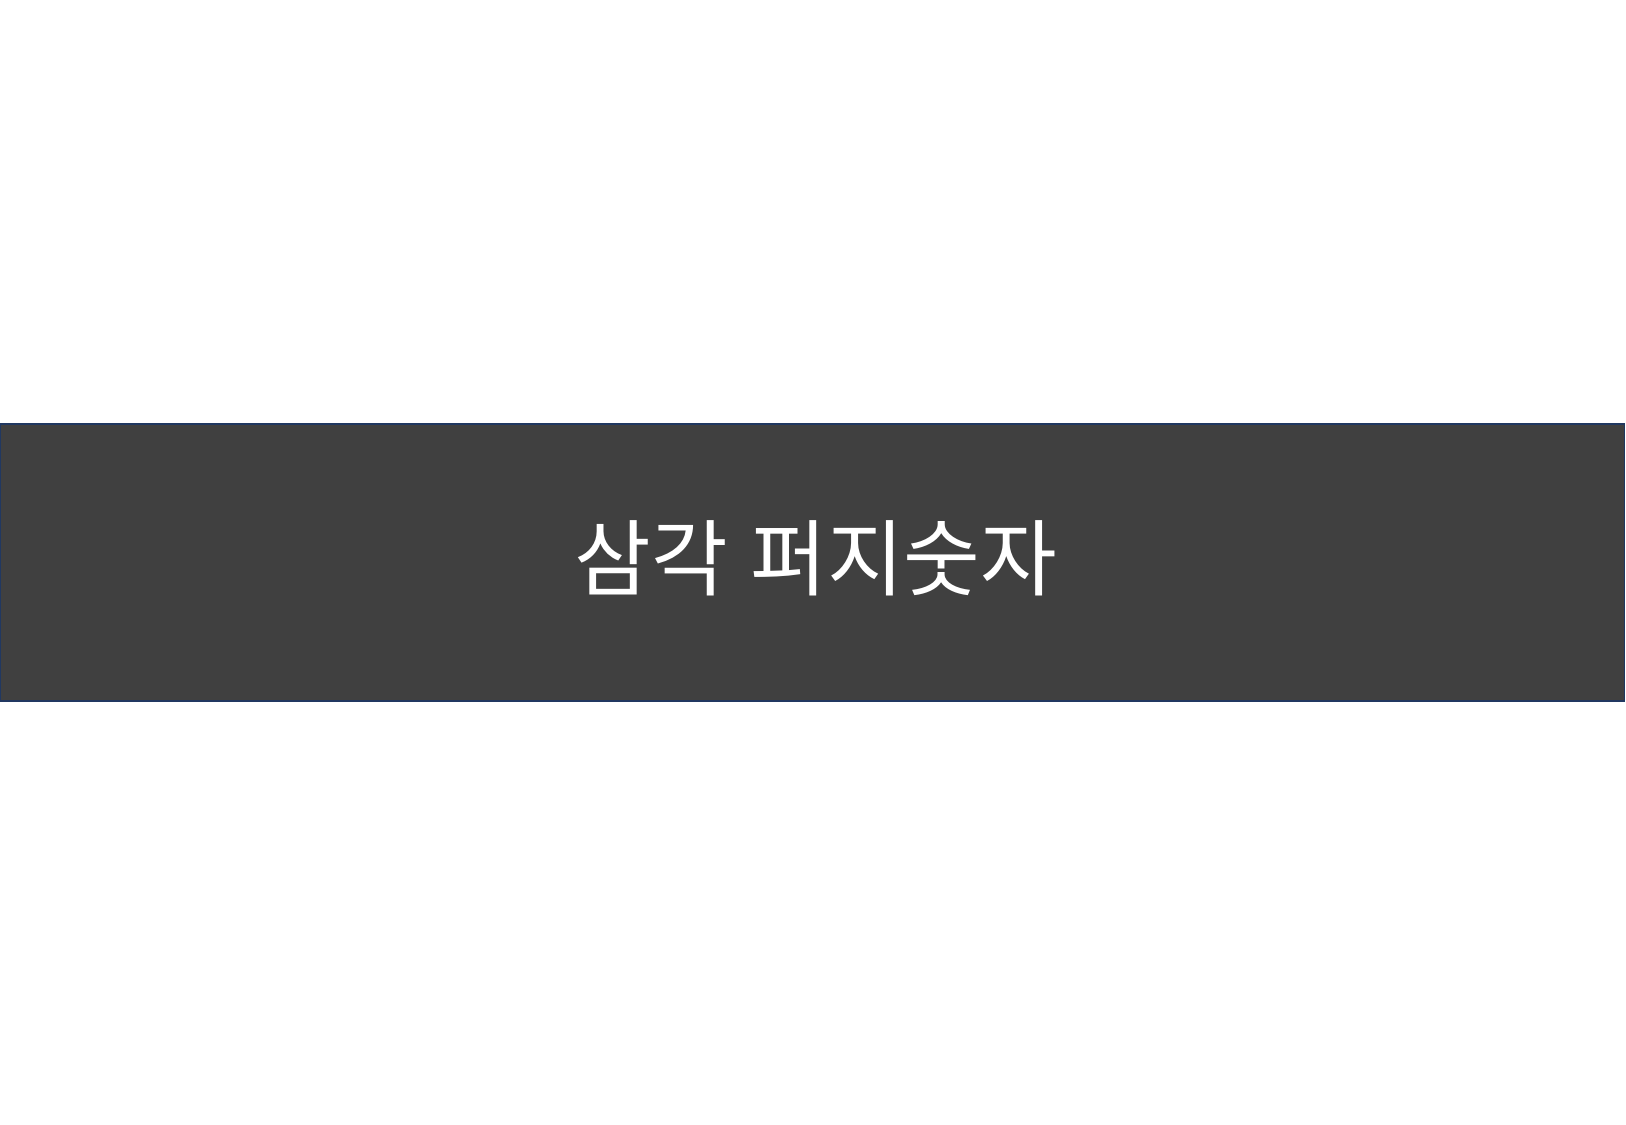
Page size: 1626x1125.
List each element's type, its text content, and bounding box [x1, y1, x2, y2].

text_box 삼각 퍼지숫자 [38, 498, 1594, 614]
text_box [0, 423, 1625, 702]
